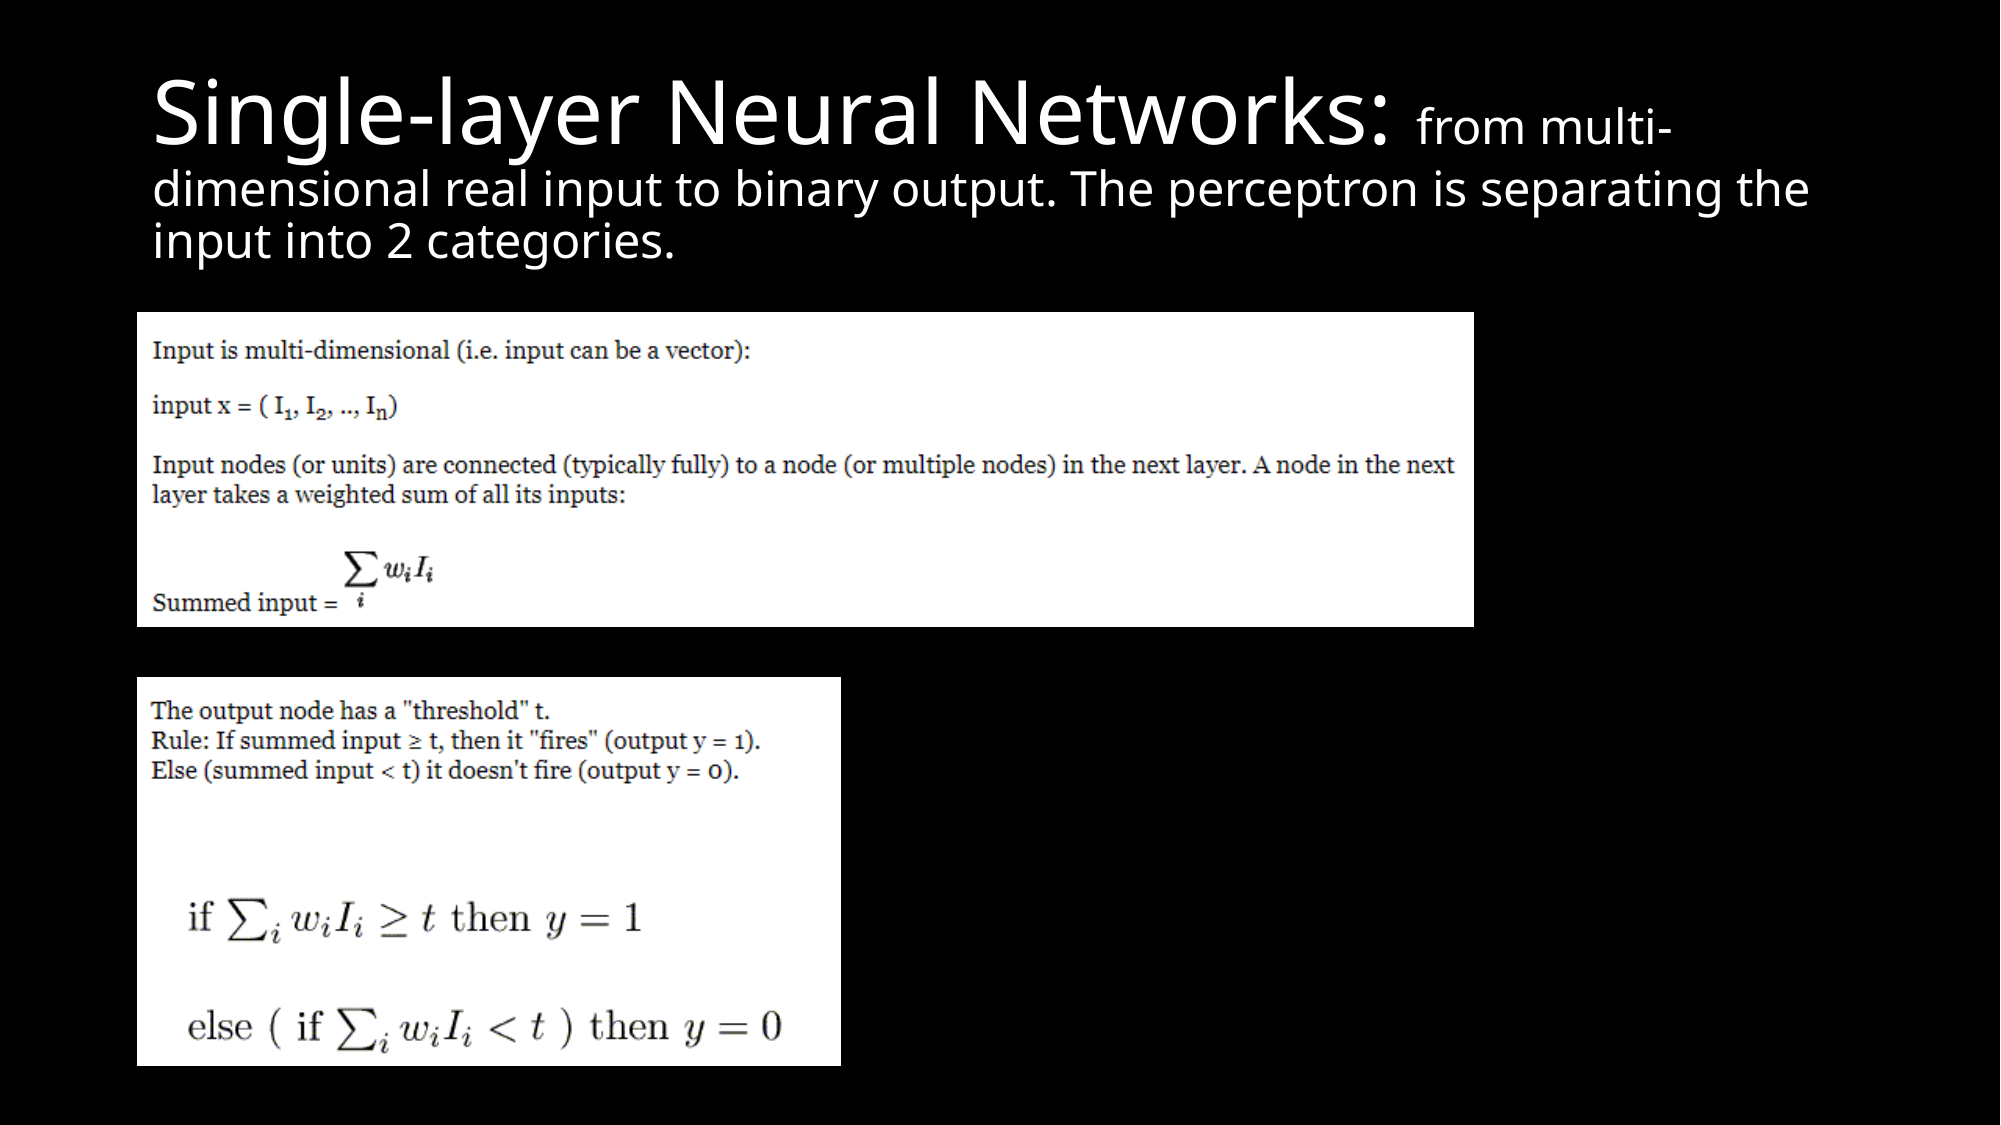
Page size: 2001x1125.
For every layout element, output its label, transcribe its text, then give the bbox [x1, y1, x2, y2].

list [137, 312, 1474, 627]
title Single-layer Neural Networks: from multi-dimensional real input to binary output. The perceptron is separating the input into 2 categories. [137, 59, 1863, 278]
picture [137, 677, 841, 1066]
